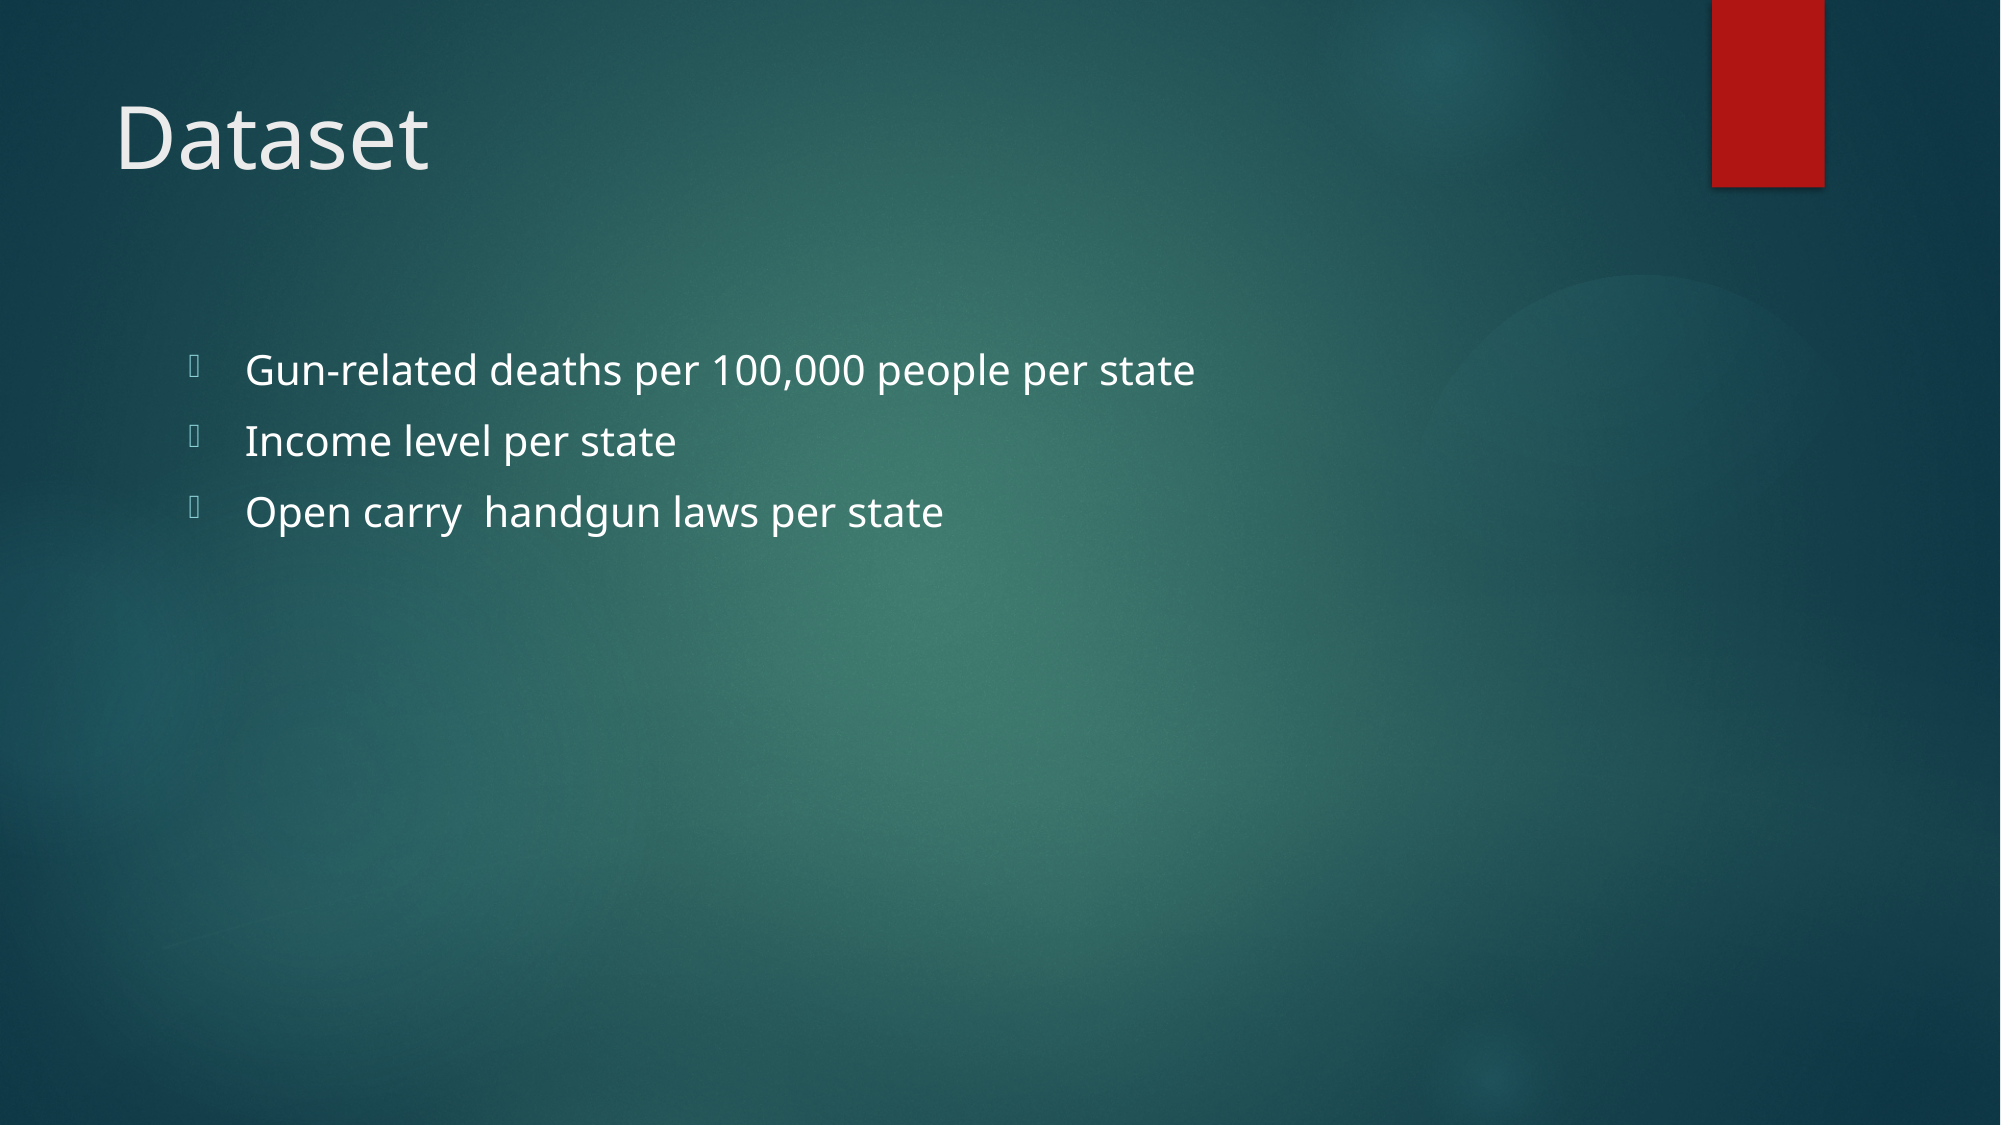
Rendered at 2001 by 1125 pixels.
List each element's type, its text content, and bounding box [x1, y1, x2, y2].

list Gun-related deaths per 100,000 people per state Income level per state Open carry handgun laws per state [180, 336, 1650, 1026]
title Dataset [105, 73, 1650, 305]
picture [0, 0, 2001, 1125]
